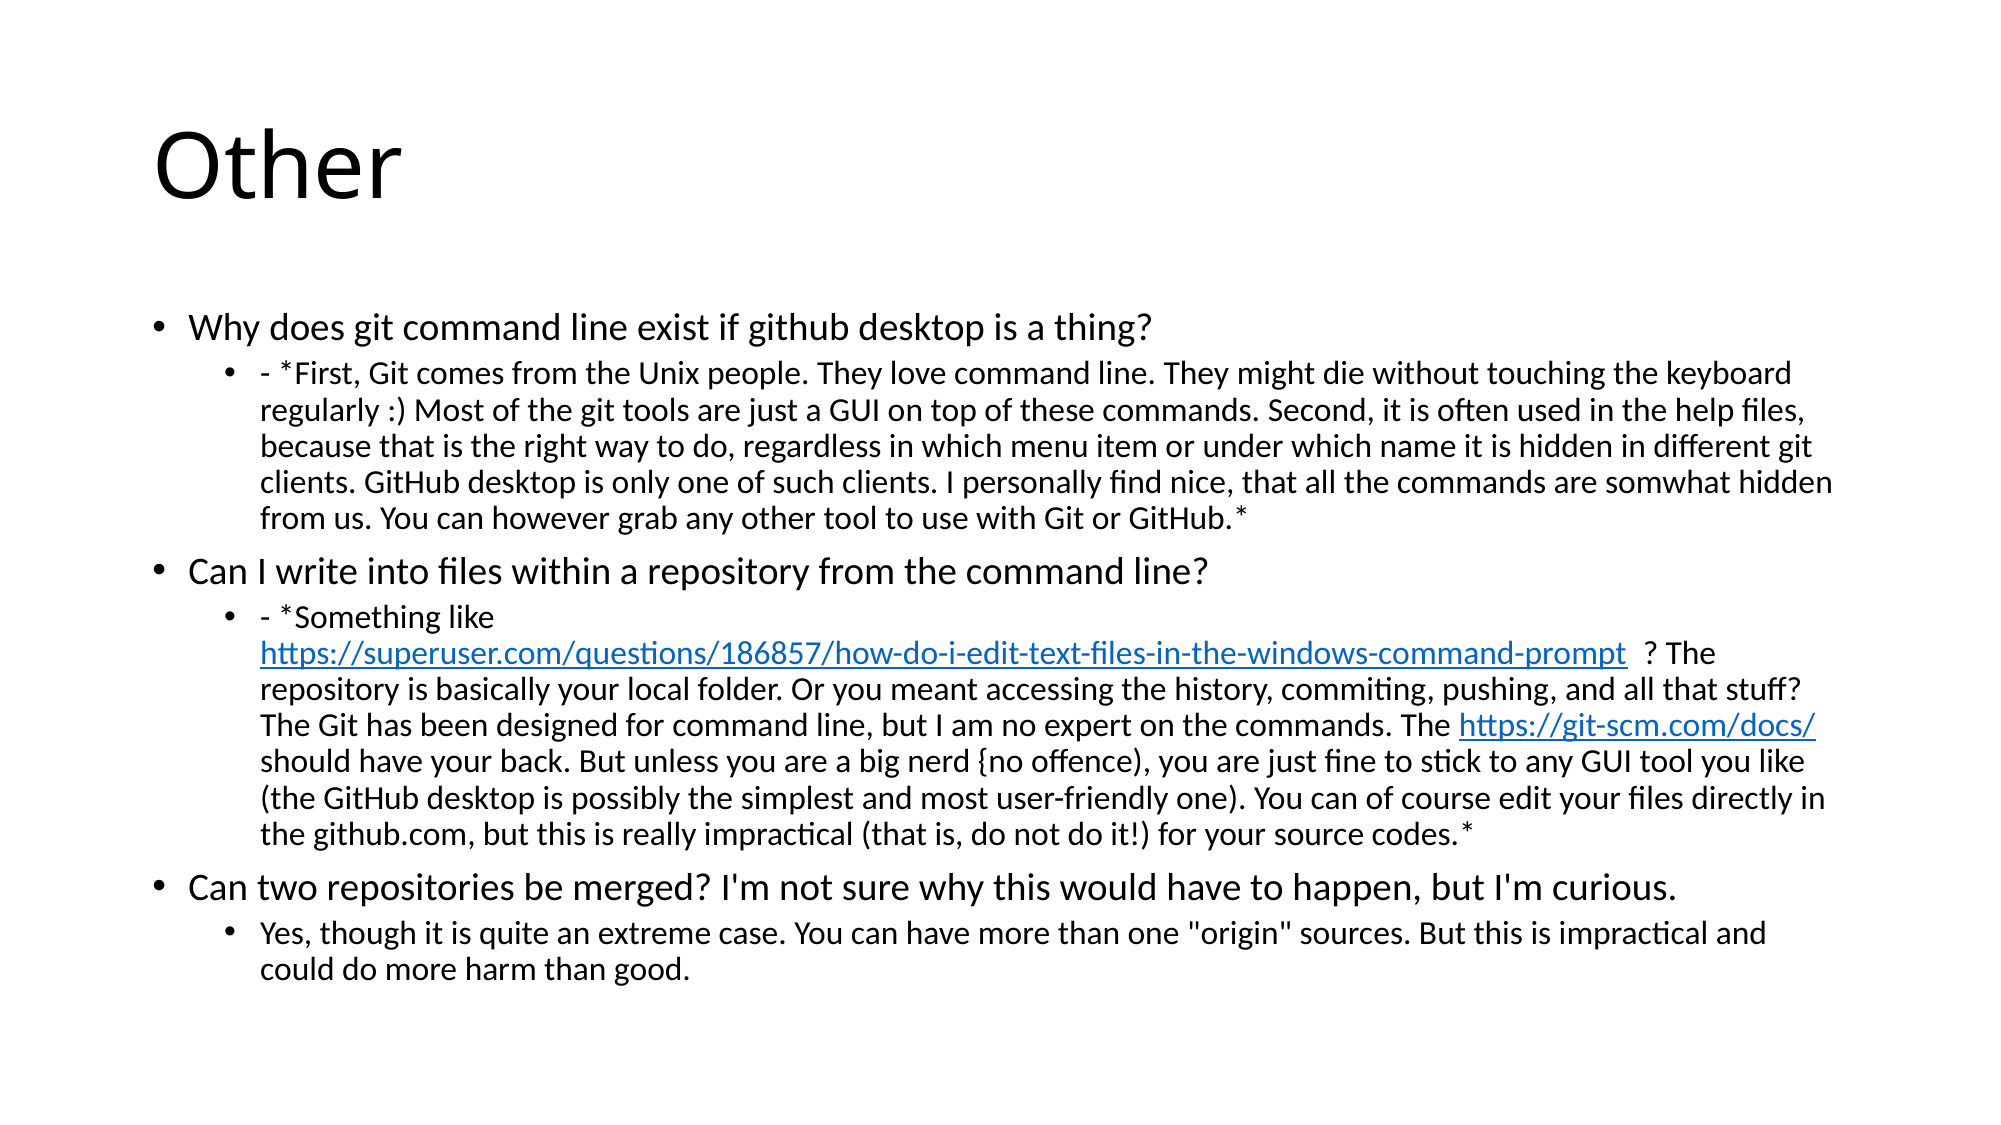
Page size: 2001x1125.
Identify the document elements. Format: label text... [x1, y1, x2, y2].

list Why does git command line exist if github desktop is a thing? - *First, Git comes from the Unix people. They love command line. They might die without touching the keyboard regularly :) Most of the git tools are just a GUI on top of these commands. Second, it is often used in the help files, because that is the right way to do, regardless in which menu item or under which name it is hidden in different git clients. GitHub desktop is only one of such clients. I personally find nice, that all the commands are somwhat hidden from us. You can however grab any other tool to use with Git or GitHub.* Can I write into files within a repository from the command line? - *Something like https://superuser.com/questions/186857/how-do-i-edit-text-files-in-the-windows-command-prompt ? The repository is basically your local folder. Or you meant accessing the history, commiting, pushing, and all that stuff? The Git has been designed for command line, but I am no expert on the commands. The https://git-scm.com/docs/ should have your back. But unless you are a big nerd {no offence), you are just fine to stick to any GUI tool you like (the GitHub desktop is possibly the simplest and most user-friendly one). You can of course edit your files directly in the github.com, but this is really impractical (that is, do not do it!) for your source codes.* Can two repositories be merged? I'm not sure why this would have to happen, but I'm curious. Yes, though it is quite an extreme case. You can have more than one "origin" sources. But this is impractical and could do more harm than good. [137, 299, 1863, 1014]
title Other [137, 59, 1863, 278]
